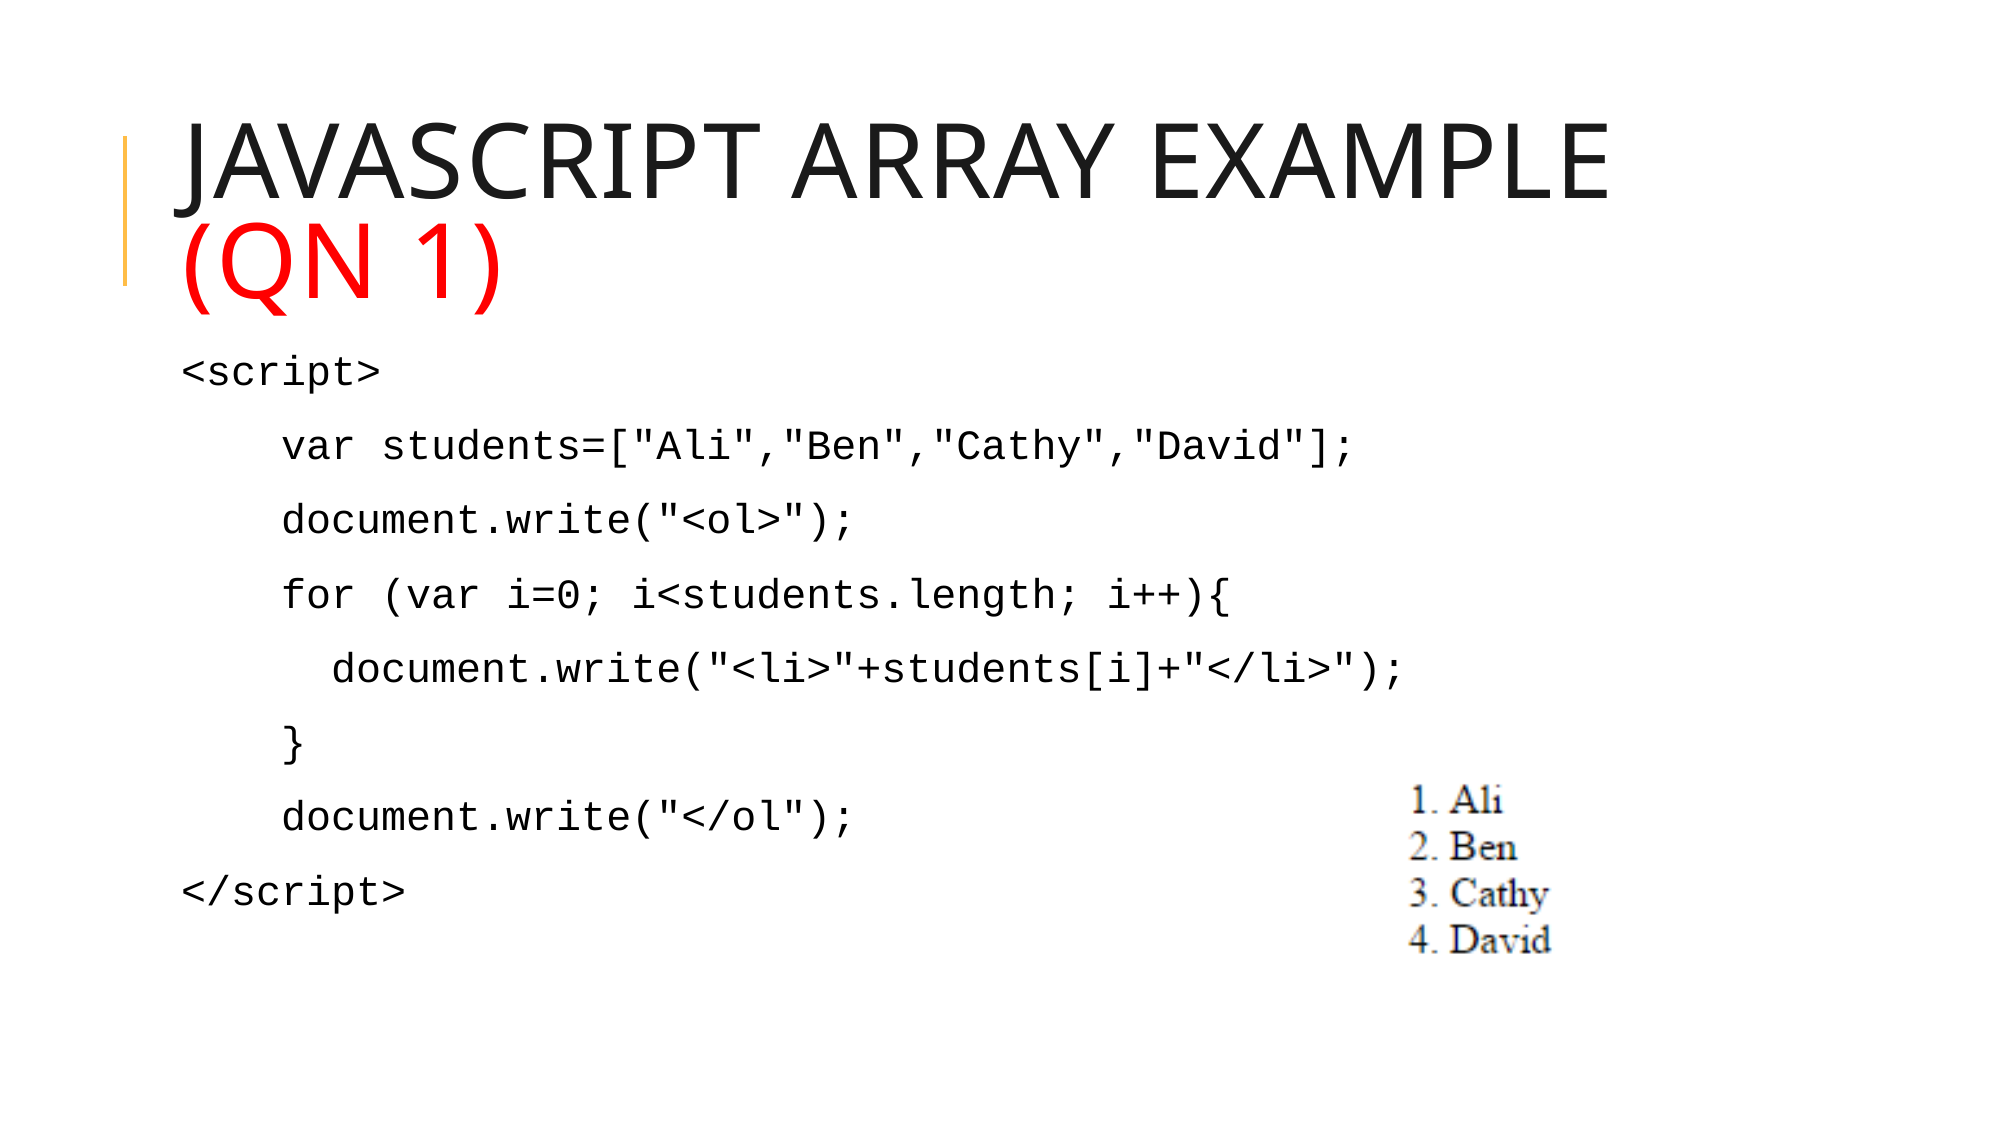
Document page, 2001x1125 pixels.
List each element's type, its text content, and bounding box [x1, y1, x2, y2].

list <script> var students=["Ali","Ben","Cathy","David"]; document.write("<ol>"); for (var i=0; i<students.length; i++){ document.write("<li>"+students[i]+"</li>"); } document.write("</ol"); </script> [173, 341, 1599, 997]
title JavaScript Array Example (qn 1) [168, 96, 1763, 342]
picture [1368, 742, 1605, 999]
